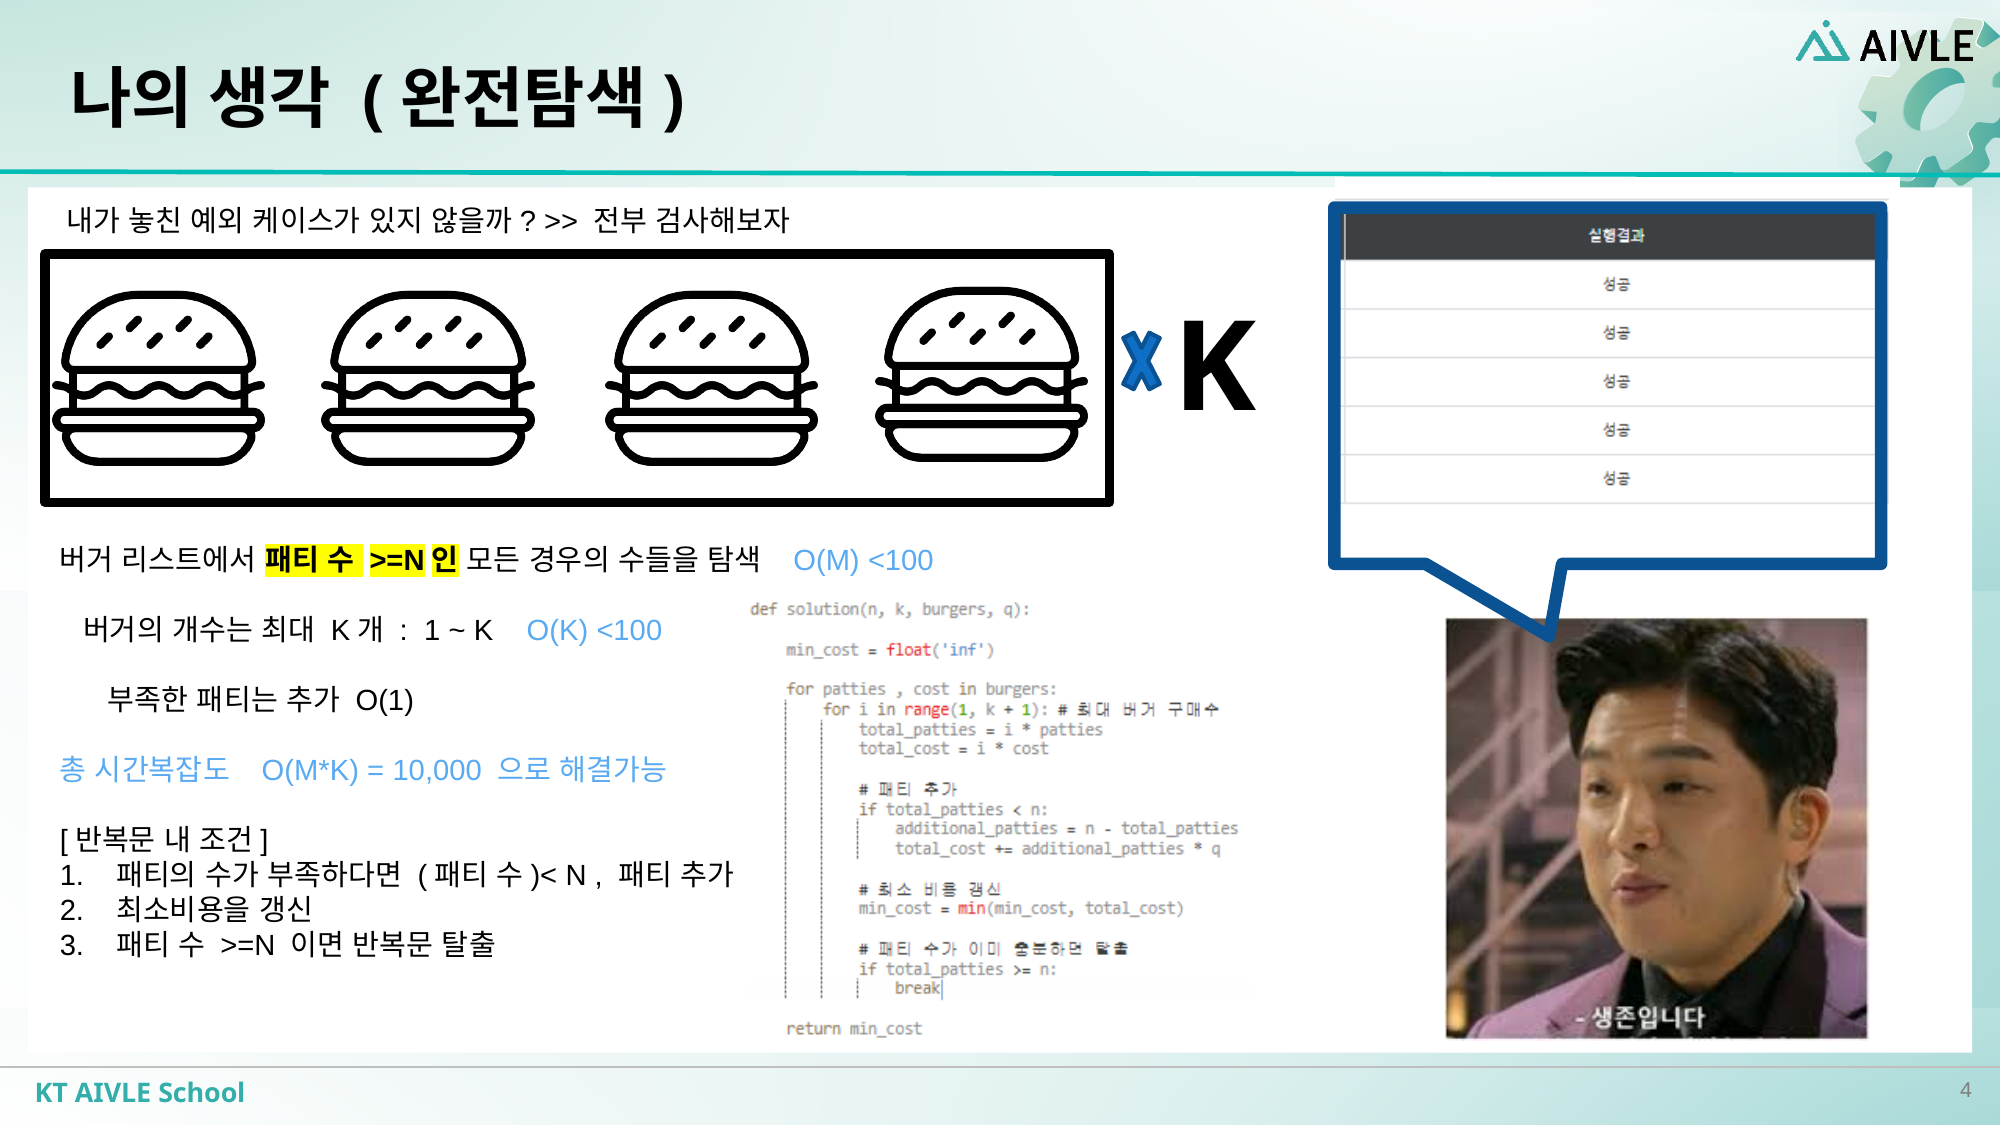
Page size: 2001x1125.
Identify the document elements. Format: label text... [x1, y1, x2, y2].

title 나의 생각 (완전탐색) [51, 47, 1836, 151]
picture [0, 1068, 2000, 1125]
text_box [1121, 330, 1162, 392]
text_box [1332, 540, 1884, 615]
text_box 버거 리스트에서 패티 수 >=N인 모든 경우의 수들을 탐색 O(M) <100 버거의 개수는 최대 K개 : 1 ~ K O(K) <100 부족한 패티는 추가 O(1) 총 시간복잡도 O(M*K) = 10,000 으로 해결가능 [반복문 내 조건] 패티의 수가 부족하다면 (패티 수)< N , 패티 추가 최소비용을 갱신 패티 수 >=N 이면 반복문 탈출 [44, 534, 994, 1004]
text_box 내가 놓친 예외 케이스가 있지 않을까? >> 전부 검사해보자 [51, 194, 1236, 245]
text_box K [1158, 277, 1321, 443]
picture [0, 0, 2000, 172]
picture [0, 174, 2000, 1066]
text_box [43, 252, 1111, 504]
